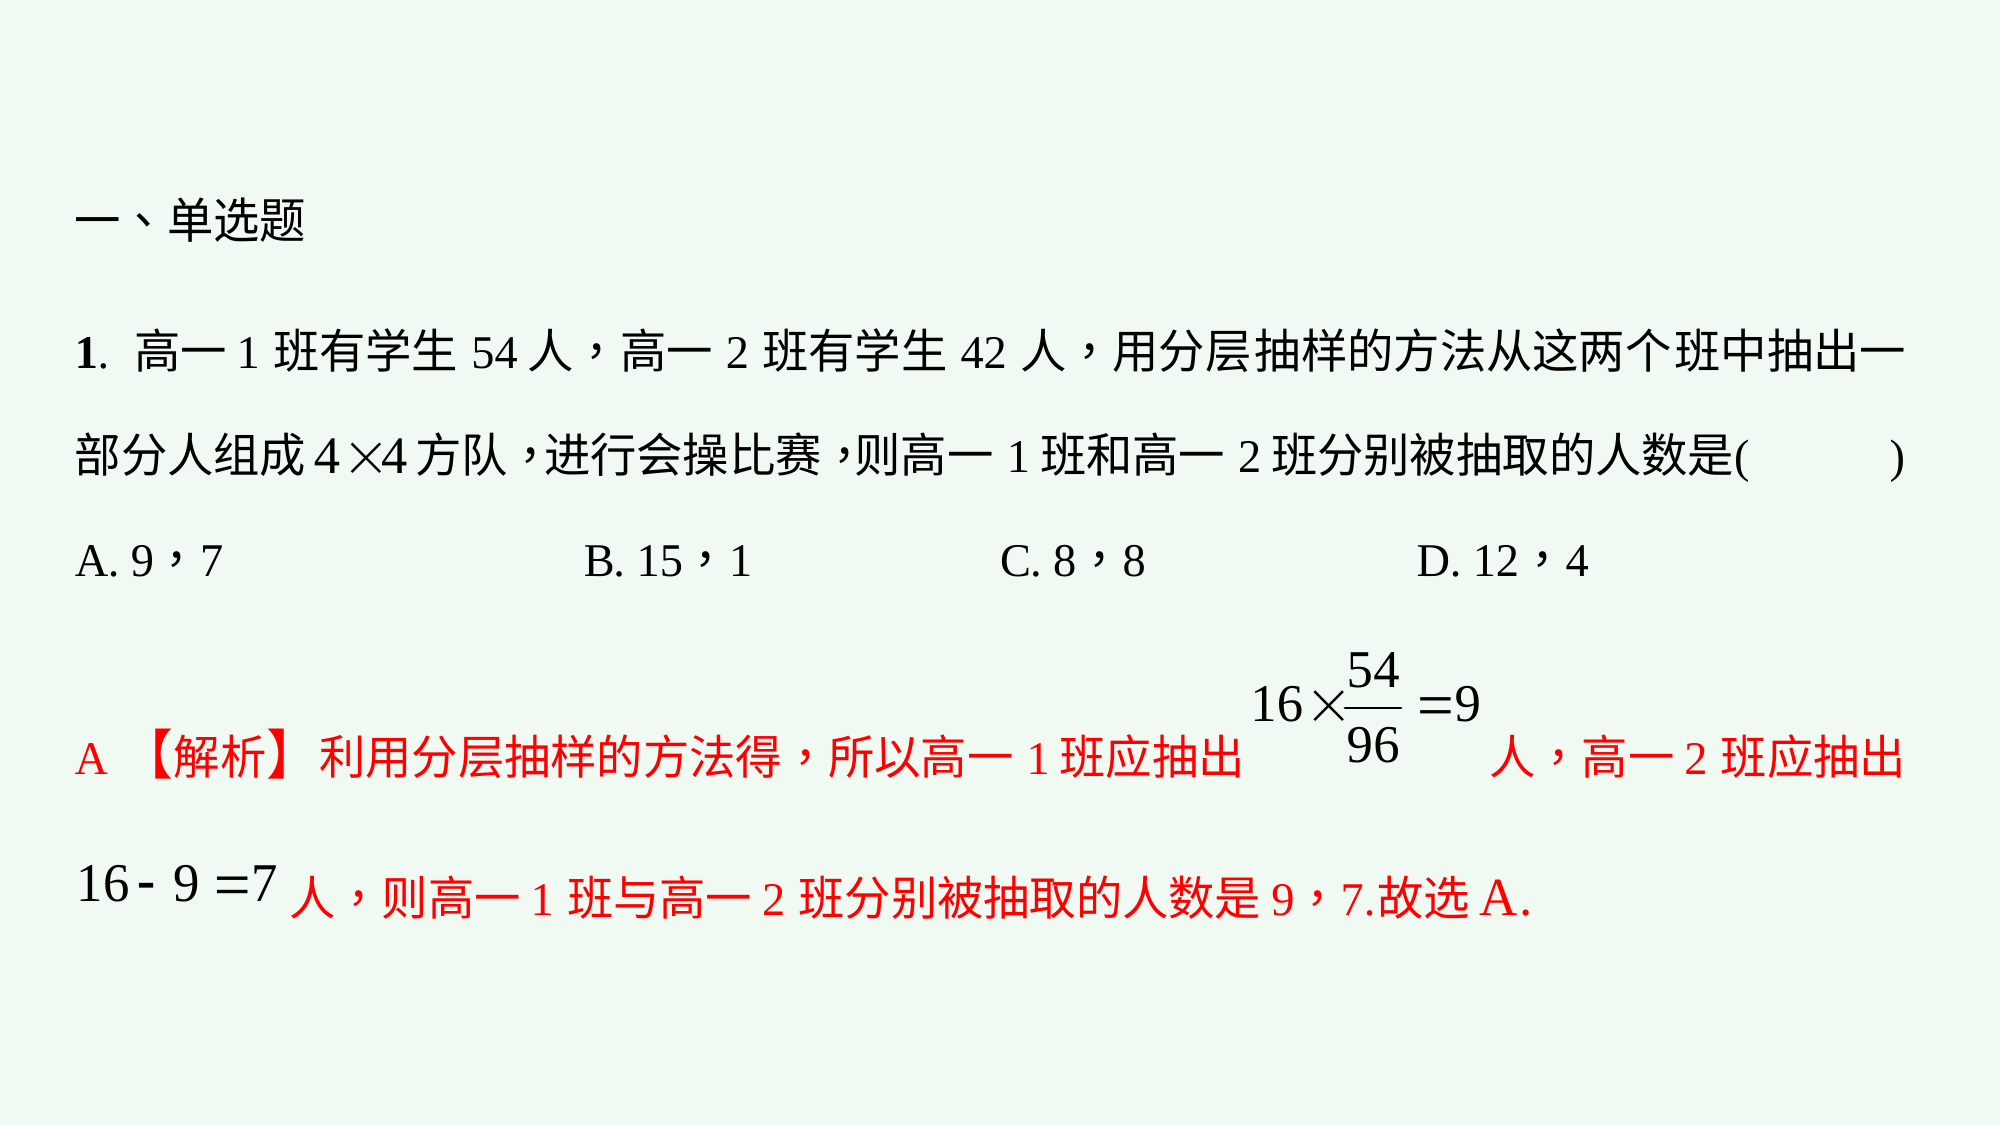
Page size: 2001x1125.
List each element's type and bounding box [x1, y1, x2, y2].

text_box [74, 186, 1907, 260]
text_box [74, 609, 1906, 962]
text_box [74, 298, 1907, 684]
